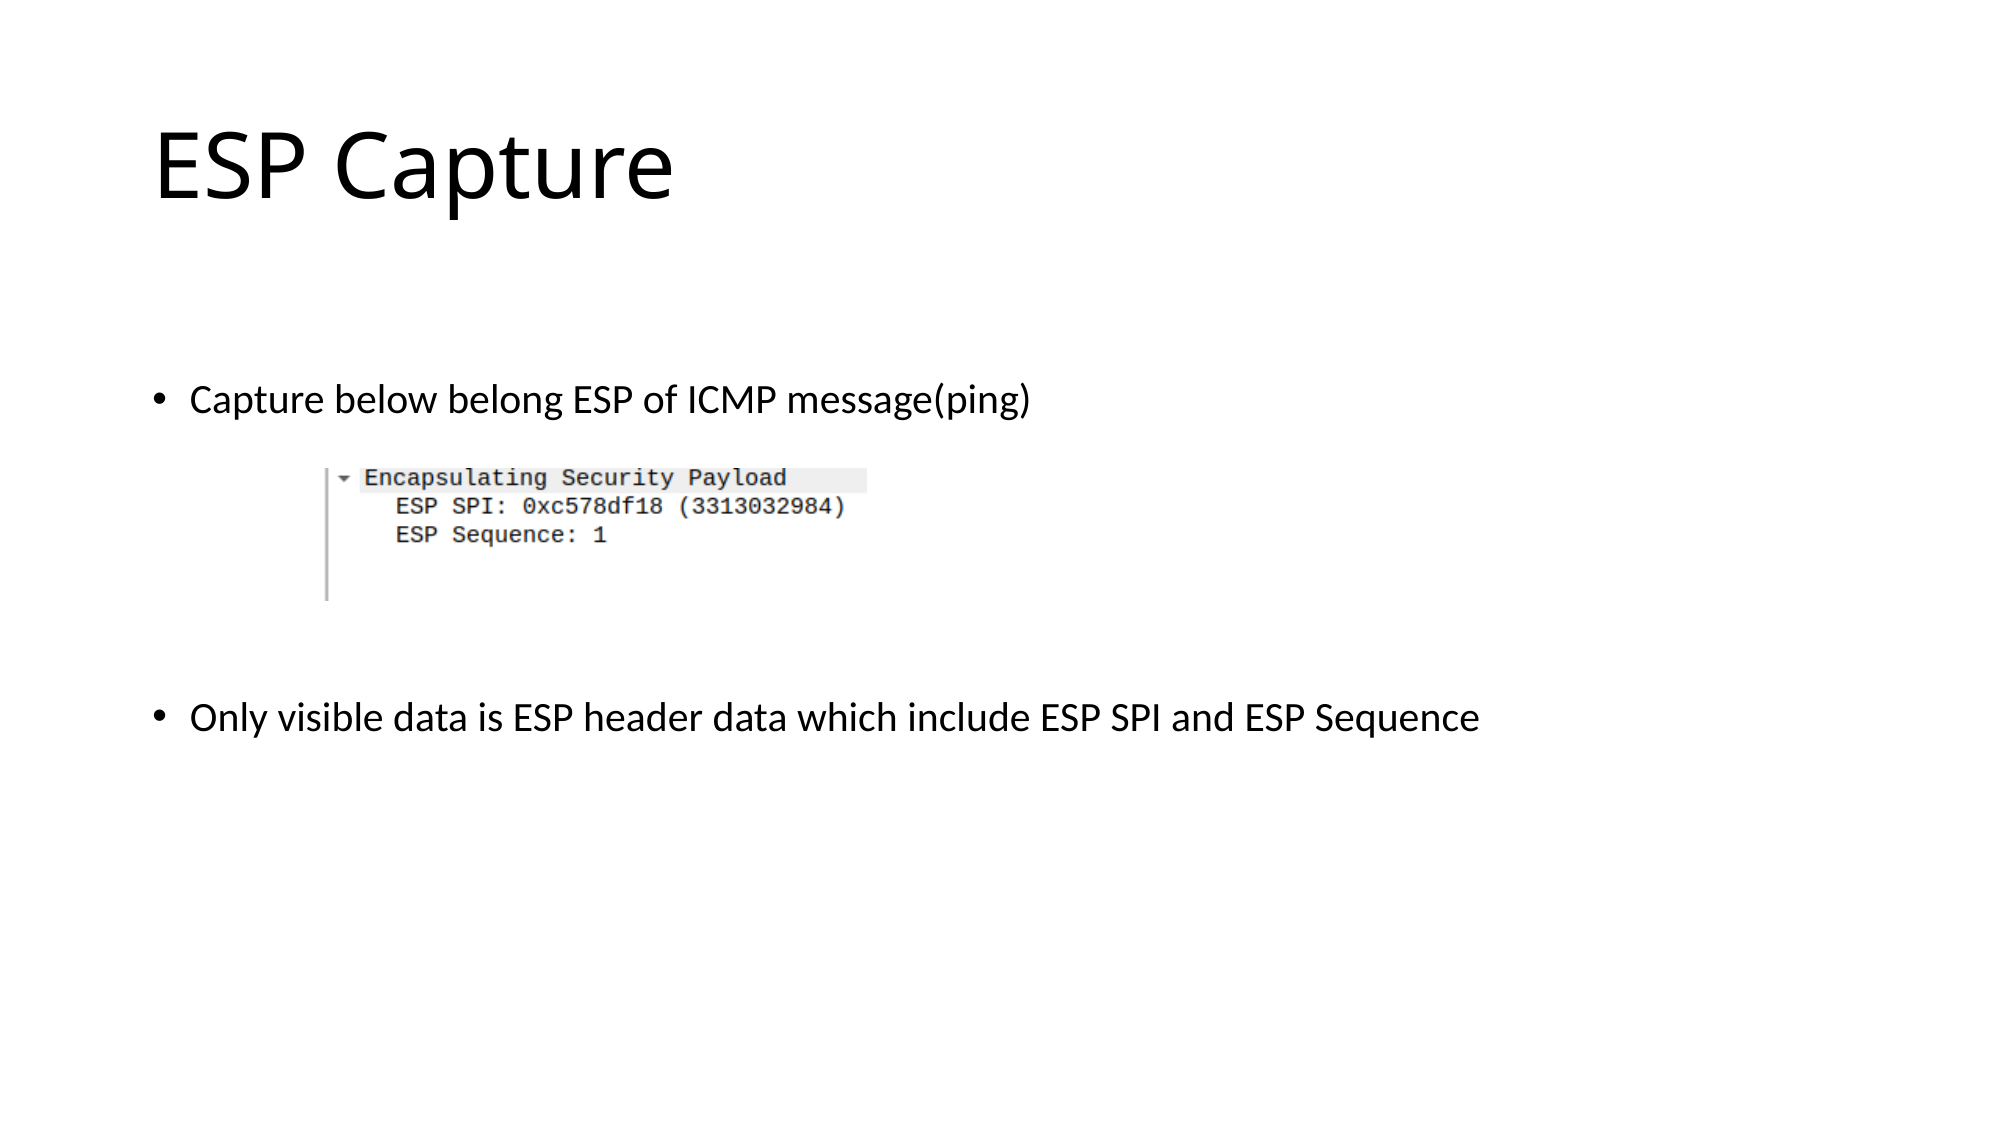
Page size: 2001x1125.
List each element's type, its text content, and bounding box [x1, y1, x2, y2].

list Capture below belong ESP of ICMP message(ping) Only visible data is ESP header data which include ESP SPI and ESP Sequence [137, 299, 1863, 1014]
title ESP Capture [137, 59, 1863, 278]
picture [324, 468, 867, 601]
